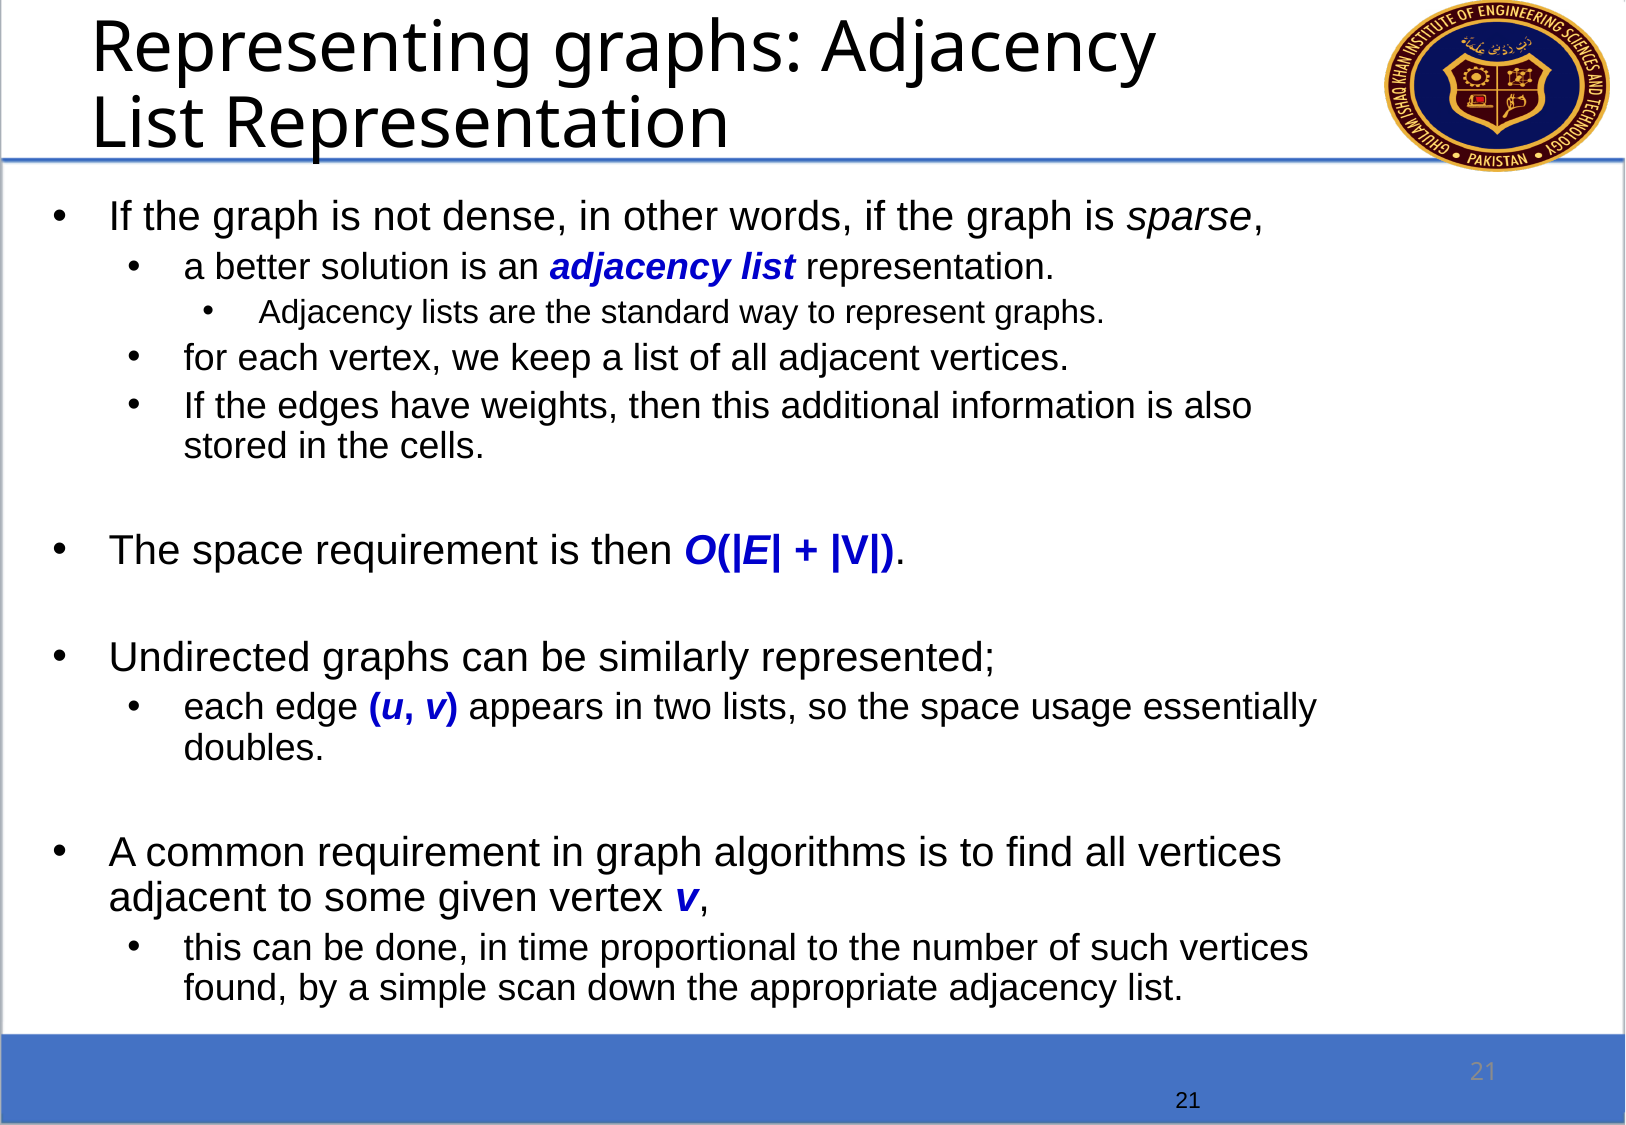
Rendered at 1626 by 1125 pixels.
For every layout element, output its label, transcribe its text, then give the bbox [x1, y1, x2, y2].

text_box Representing graphs: Adjacency List Representation [74, 0, 1263, 174]
text_box If the graph is not dense, in other words, if the graph is sparse, a better solution is an adjacency list representation. Adjacency lists are the standard way to represent graphs. for each vertex, we keep a list of all adjacent vertices. If the edges have weights, then this additional information is also stored in the cells. The space requirement is then O(|E| + |V|). Undirected graphs can be similarly represented; each edge (u, v) appears in two lists, so the space usage essentially doubles. A common requirement in graph algorithms is to find all vertices adjacent to some given vertex v, this can be done, in time proportional to the number of such vertices found, by a simple scan down the appropriate adjacency list. [37, 187, 1375, 1075]
slide_number 21 [1201, 1042, 1514, 1103]
text_box 21 [1104, 1075, 1201, 1113]
picture [0, 0, 1626, 1125]
